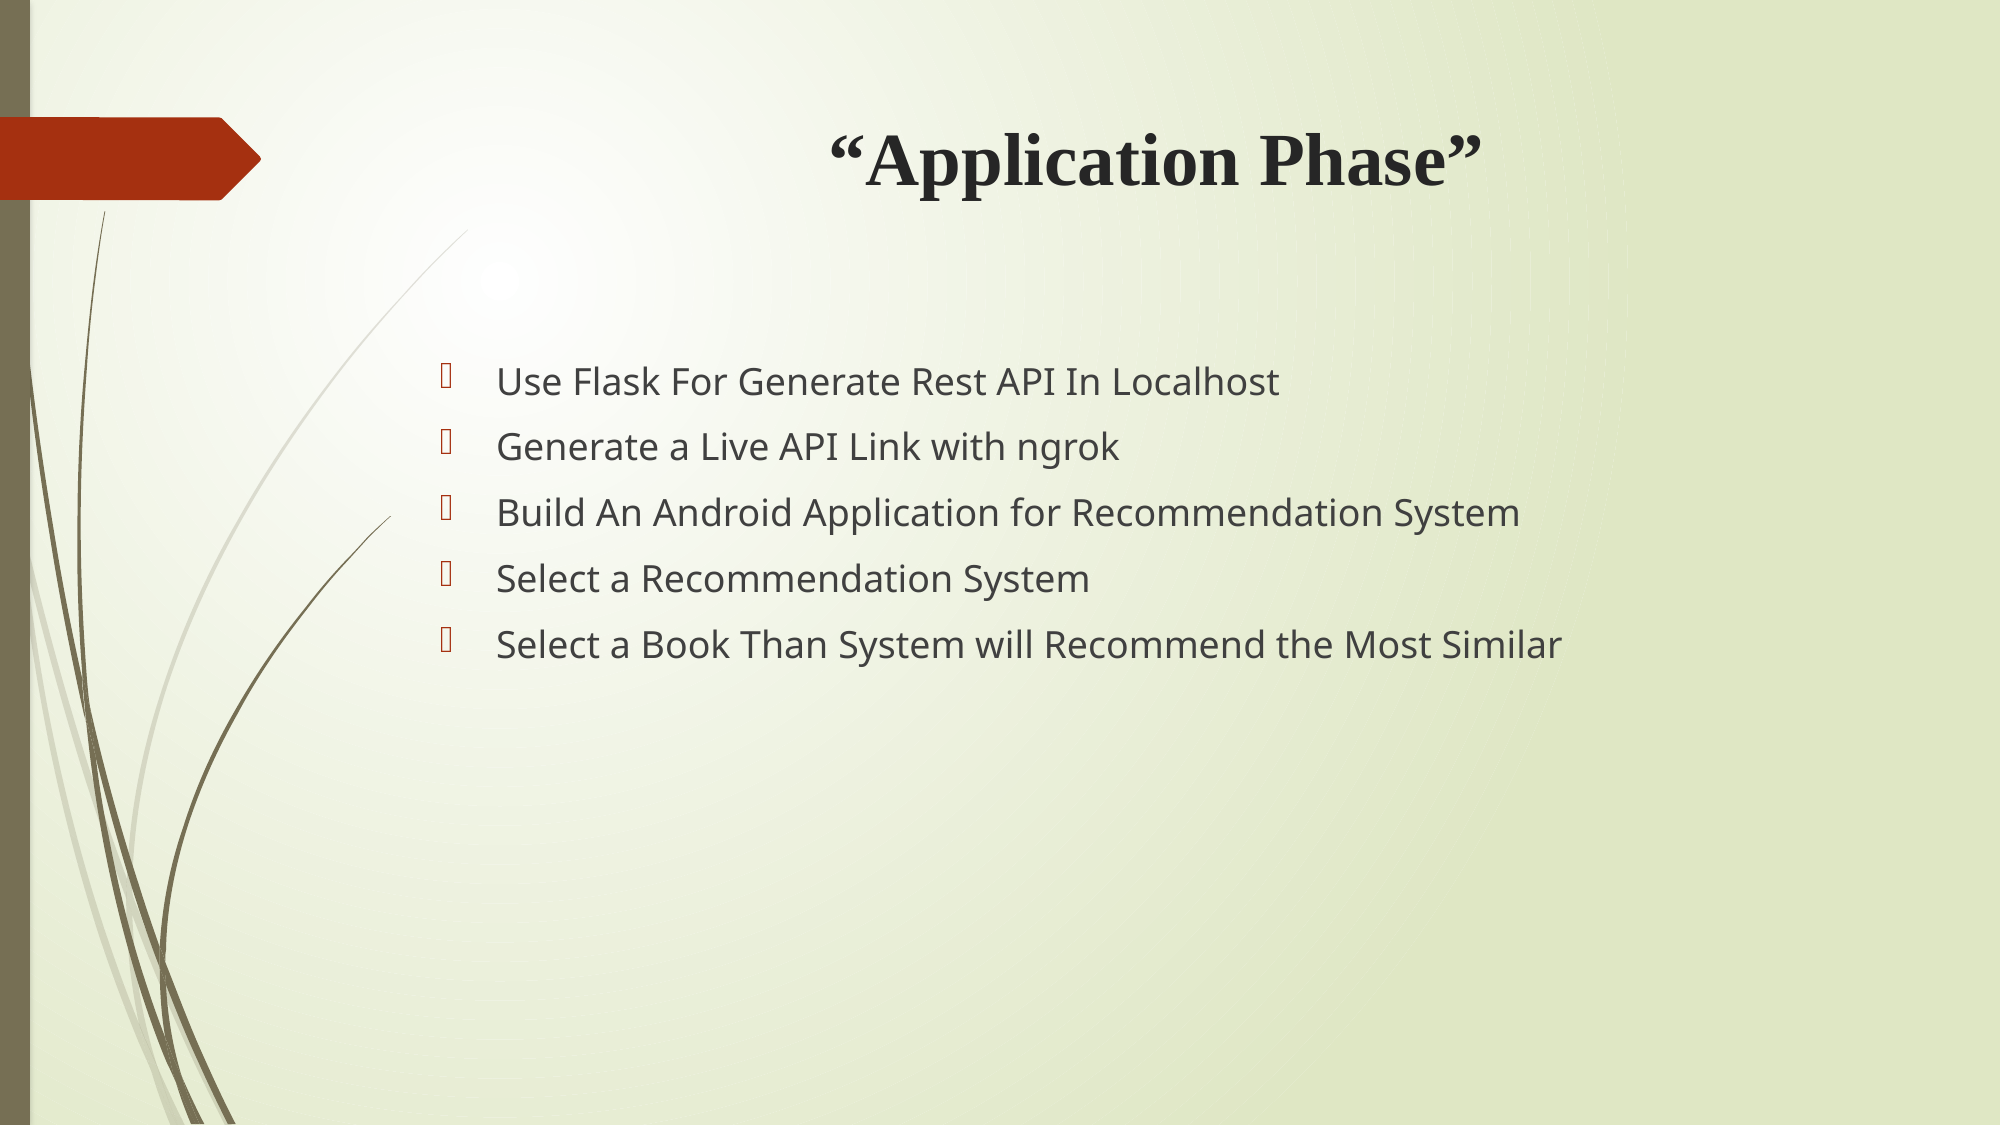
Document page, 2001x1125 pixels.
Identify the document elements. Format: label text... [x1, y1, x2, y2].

title “Application Phase” [425, 102, 1888, 313]
list Use Flask For Generate Rest API In Localhost Generate a Live API Link with ngrok Build An Android Application for Recommendation System Select a Recommendation System Select a Book Than System will Recommend the Most Similar [424, 350, 1888, 970]
